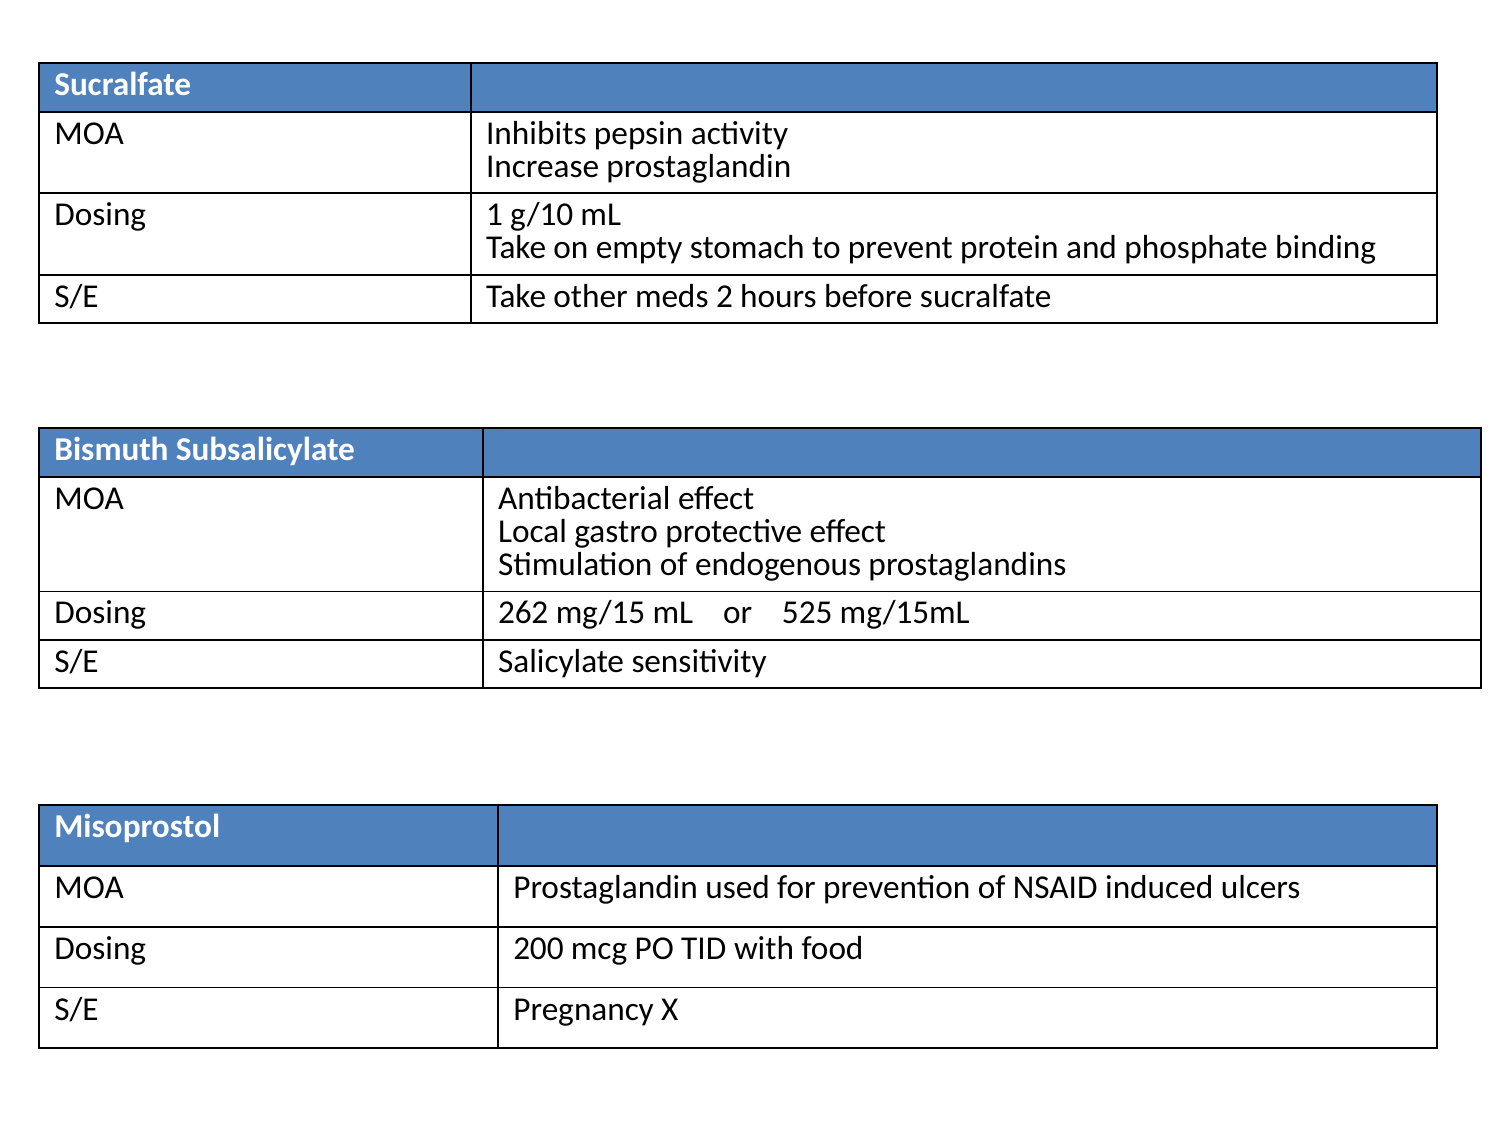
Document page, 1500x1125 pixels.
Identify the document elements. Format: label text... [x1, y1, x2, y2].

table_header [472, 64, 1436, 111]
table_cell 200 mcg PO TID with food [499, 928, 1436, 987]
table_cell S/E [40, 988, 497, 1047]
table_cell MOA [40, 478, 482, 591]
table_cell Dosing [40, 194, 470, 274]
table_cell Inhibits pepsin activity Increase prostaglandin [472, 113, 1436, 192]
table_header Bismuth Subsalicylate [40, 429, 482, 476]
table_cell Dosing [40, 592, 482, 639]
table_cell 1 g/10 mL Take on empty stomach to prevent protein and phosphate binding [472, 194, 1436, 274]
table_cell MOA [40, 113, 470, 192]
table_cell Antibacterial effect Local gastro protective effect Stimulation of endogenous prostaglandins [484, 478, 1480, 591]
table_cell Pregnancy X [499, 988, 1436, 1047]
table_cell Take other meds 2 hours before sucralfate [472, 276, 1436, 322]
table_cell S/E [40, 276, 470, 322]
table_cell MOA [40, 867, 497, 926]
table_cell S/E [40, 641, 482, 687]
table_cell Salicylate sensitivity [484, 641, 1480, 687]
table_header [499, 806, 1436, 865]
table_header Sucralfate [40, 64, 470, 111]
table_cell Prostaglandin used for prevention of NSAID induced ulcers [499, 867, 1436, 926]
table_cell Dosing [40, 928, 497, 987]
table_header [484, 429, 1480, 476]
table_header Misoprostol [40, 806, 497, 865]
table_cell 262 mg/15 mL or 525 mg/15mL [484, 592, 1480, 639]
